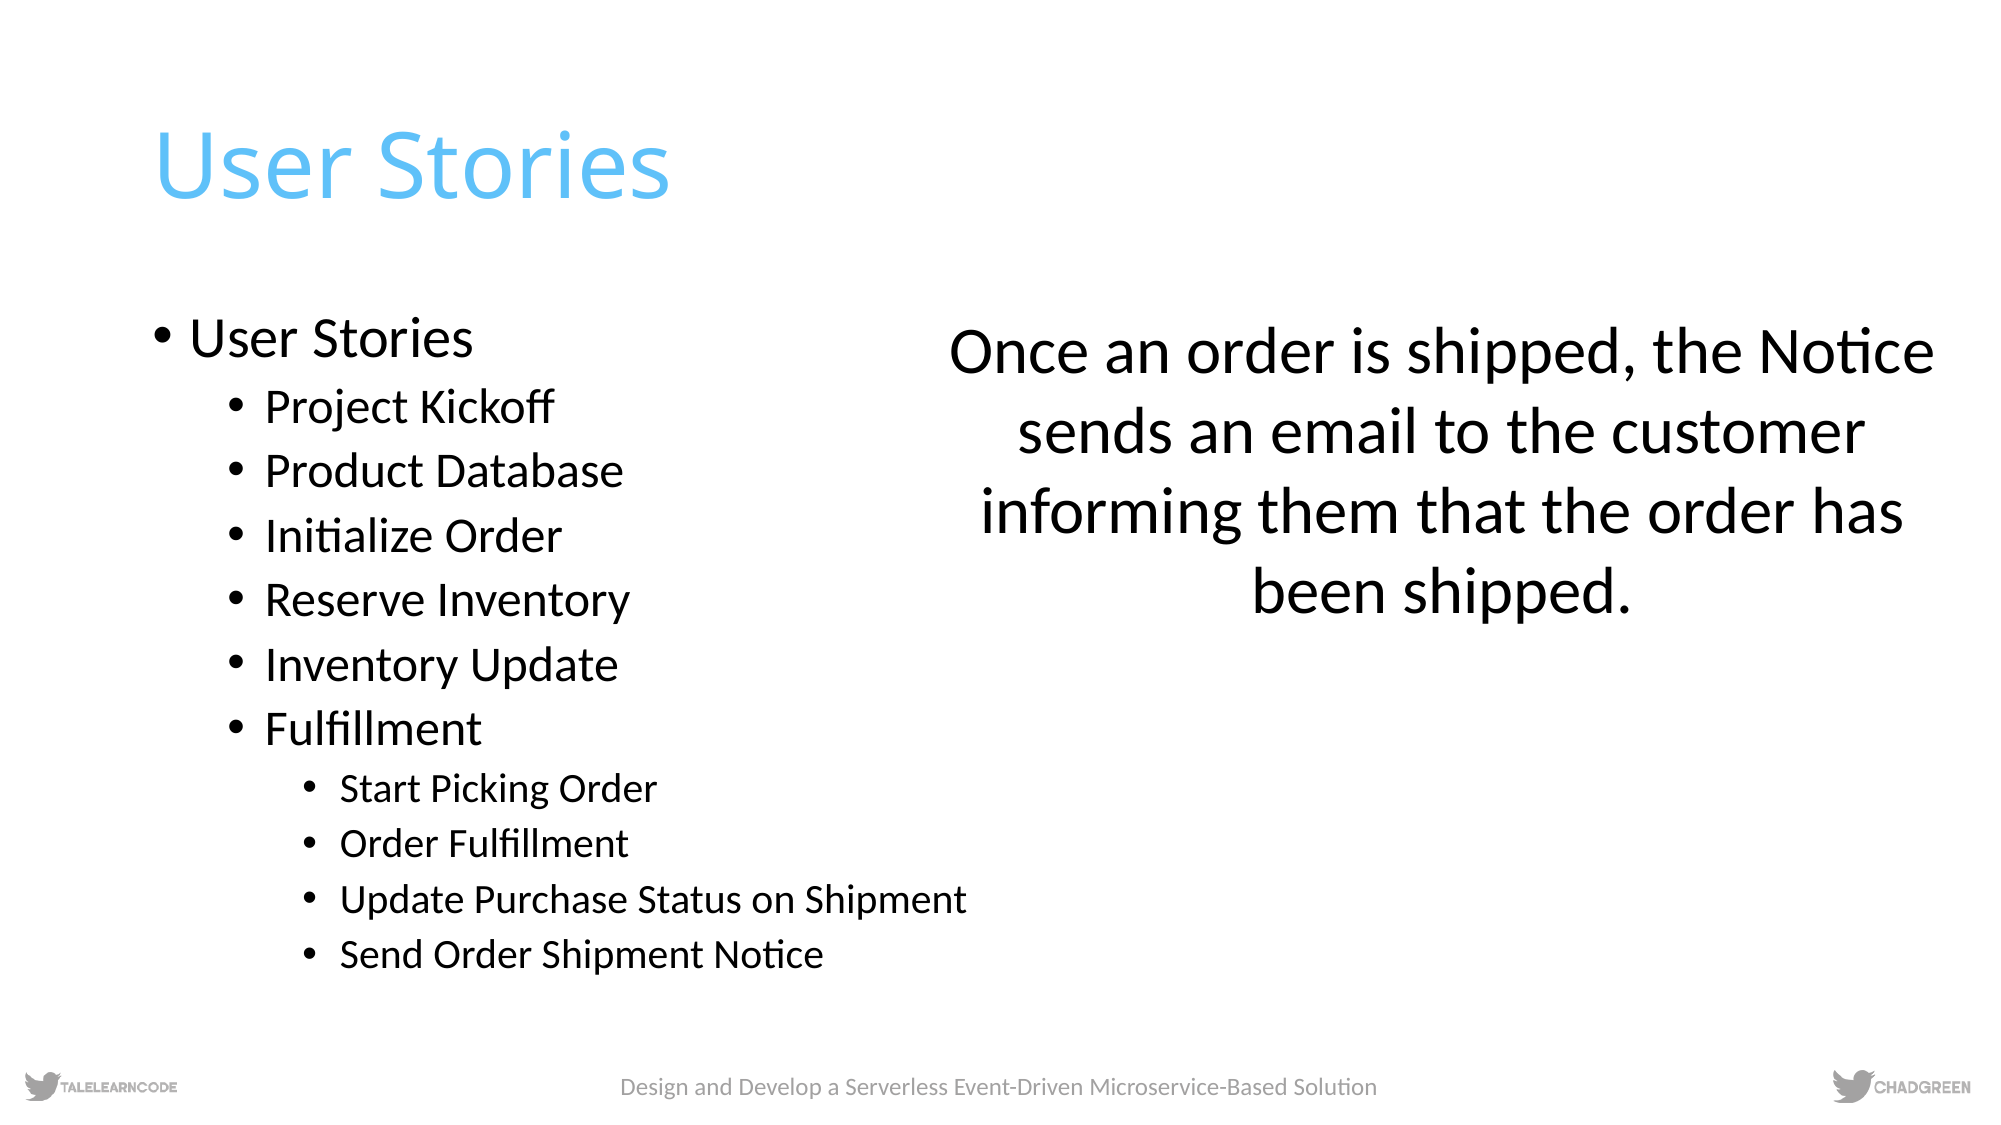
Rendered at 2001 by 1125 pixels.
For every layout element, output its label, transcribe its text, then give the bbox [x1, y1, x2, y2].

text_box Once an order is shipped, the Notice sends an email to the customer informing them that the order has been shipped. [924, 299, 1960, 634]
list User Stories Project Kickoff Product Database Initialize Order Reserve Inventory Inventory Update Fulfillment Start Picking Order Order Fulfillment Update Purchase Status on Shipment Send Order Shipment Notice [137, 299, 1863, 1014]
title User Stories [137, 59, 1863, 278]
